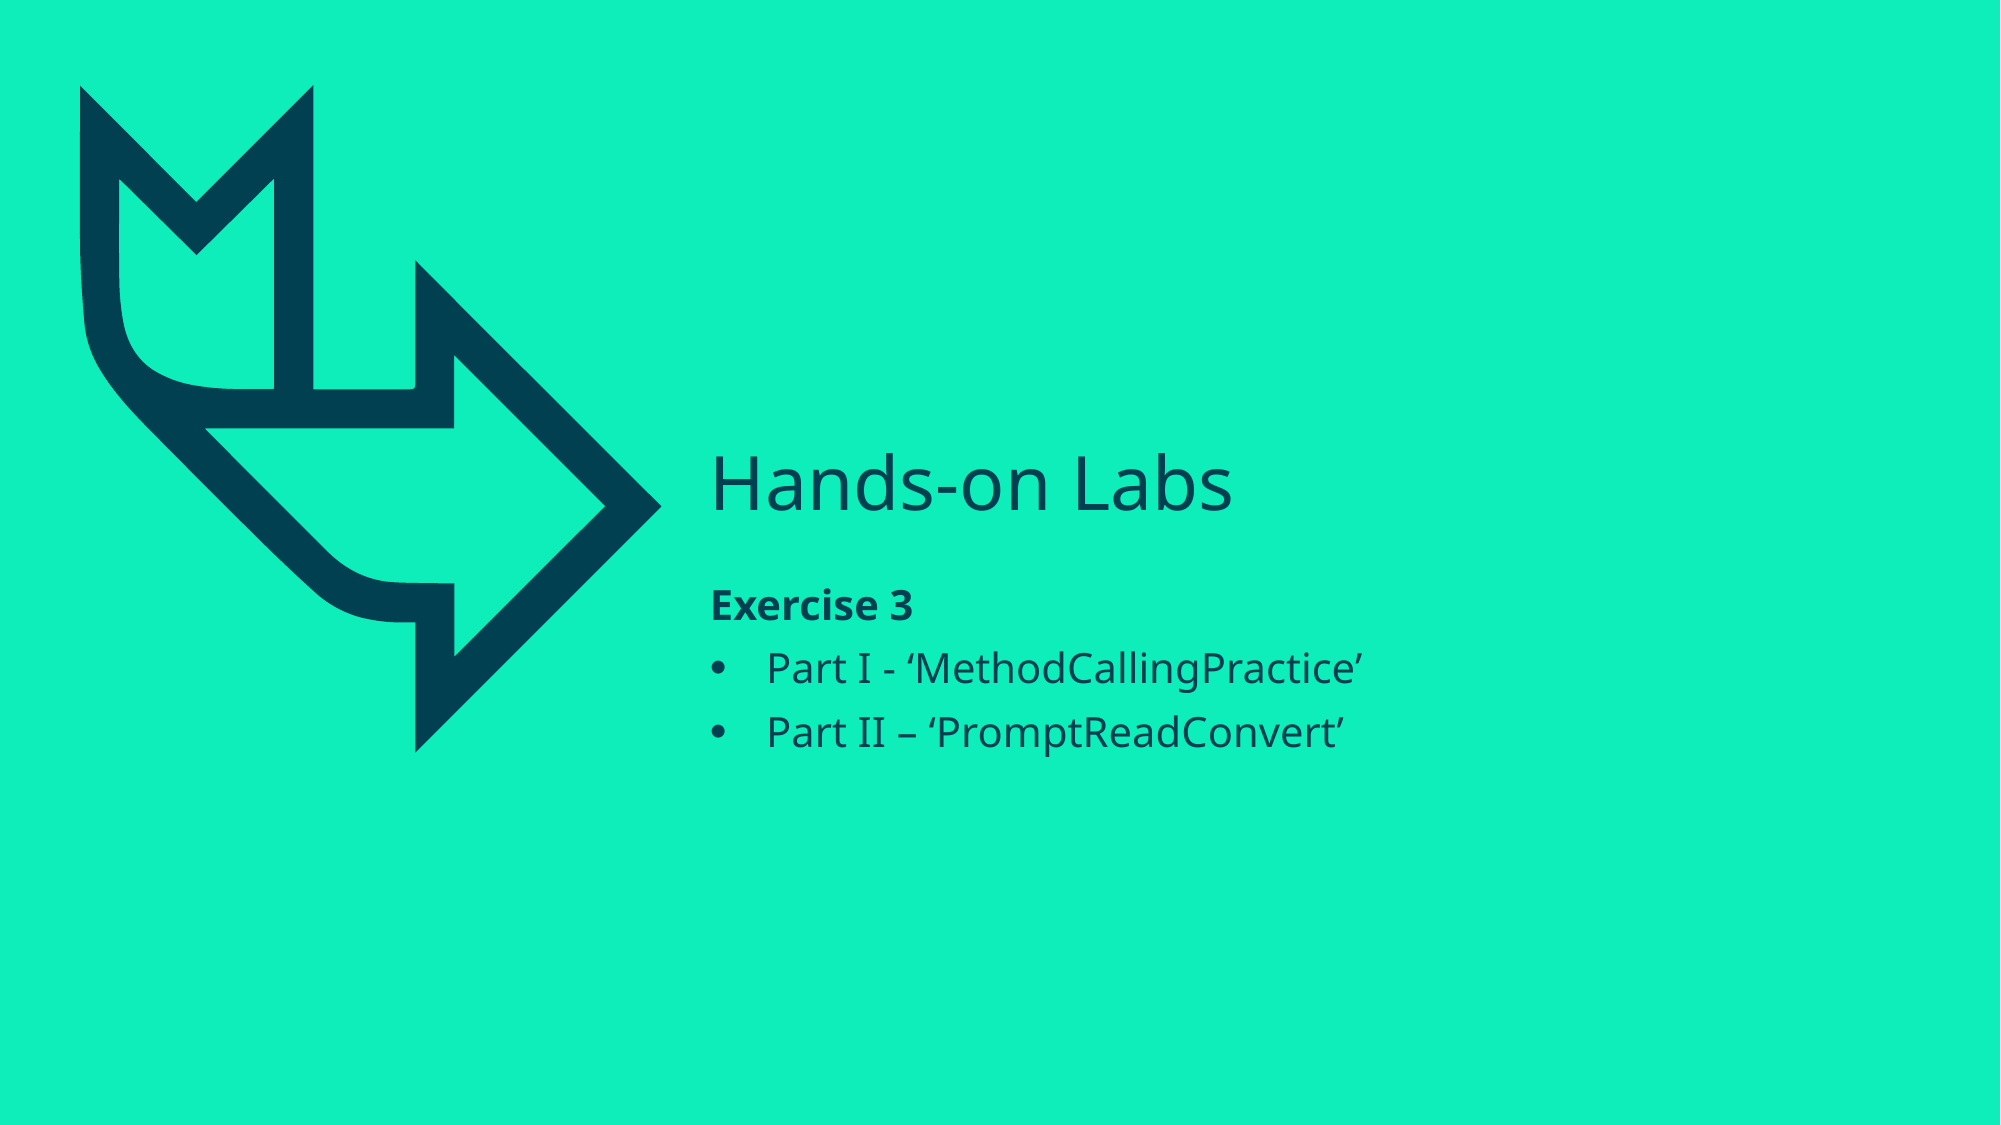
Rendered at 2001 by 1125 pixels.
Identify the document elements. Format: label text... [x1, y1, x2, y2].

title Hands-on Labs [709, 56, 1937, 526]
list Exercise 3 Part I - ‘MethodCallingPractice’ Part II – ‘PromptReadConvert’ [709, 578, 1937, 1037]
